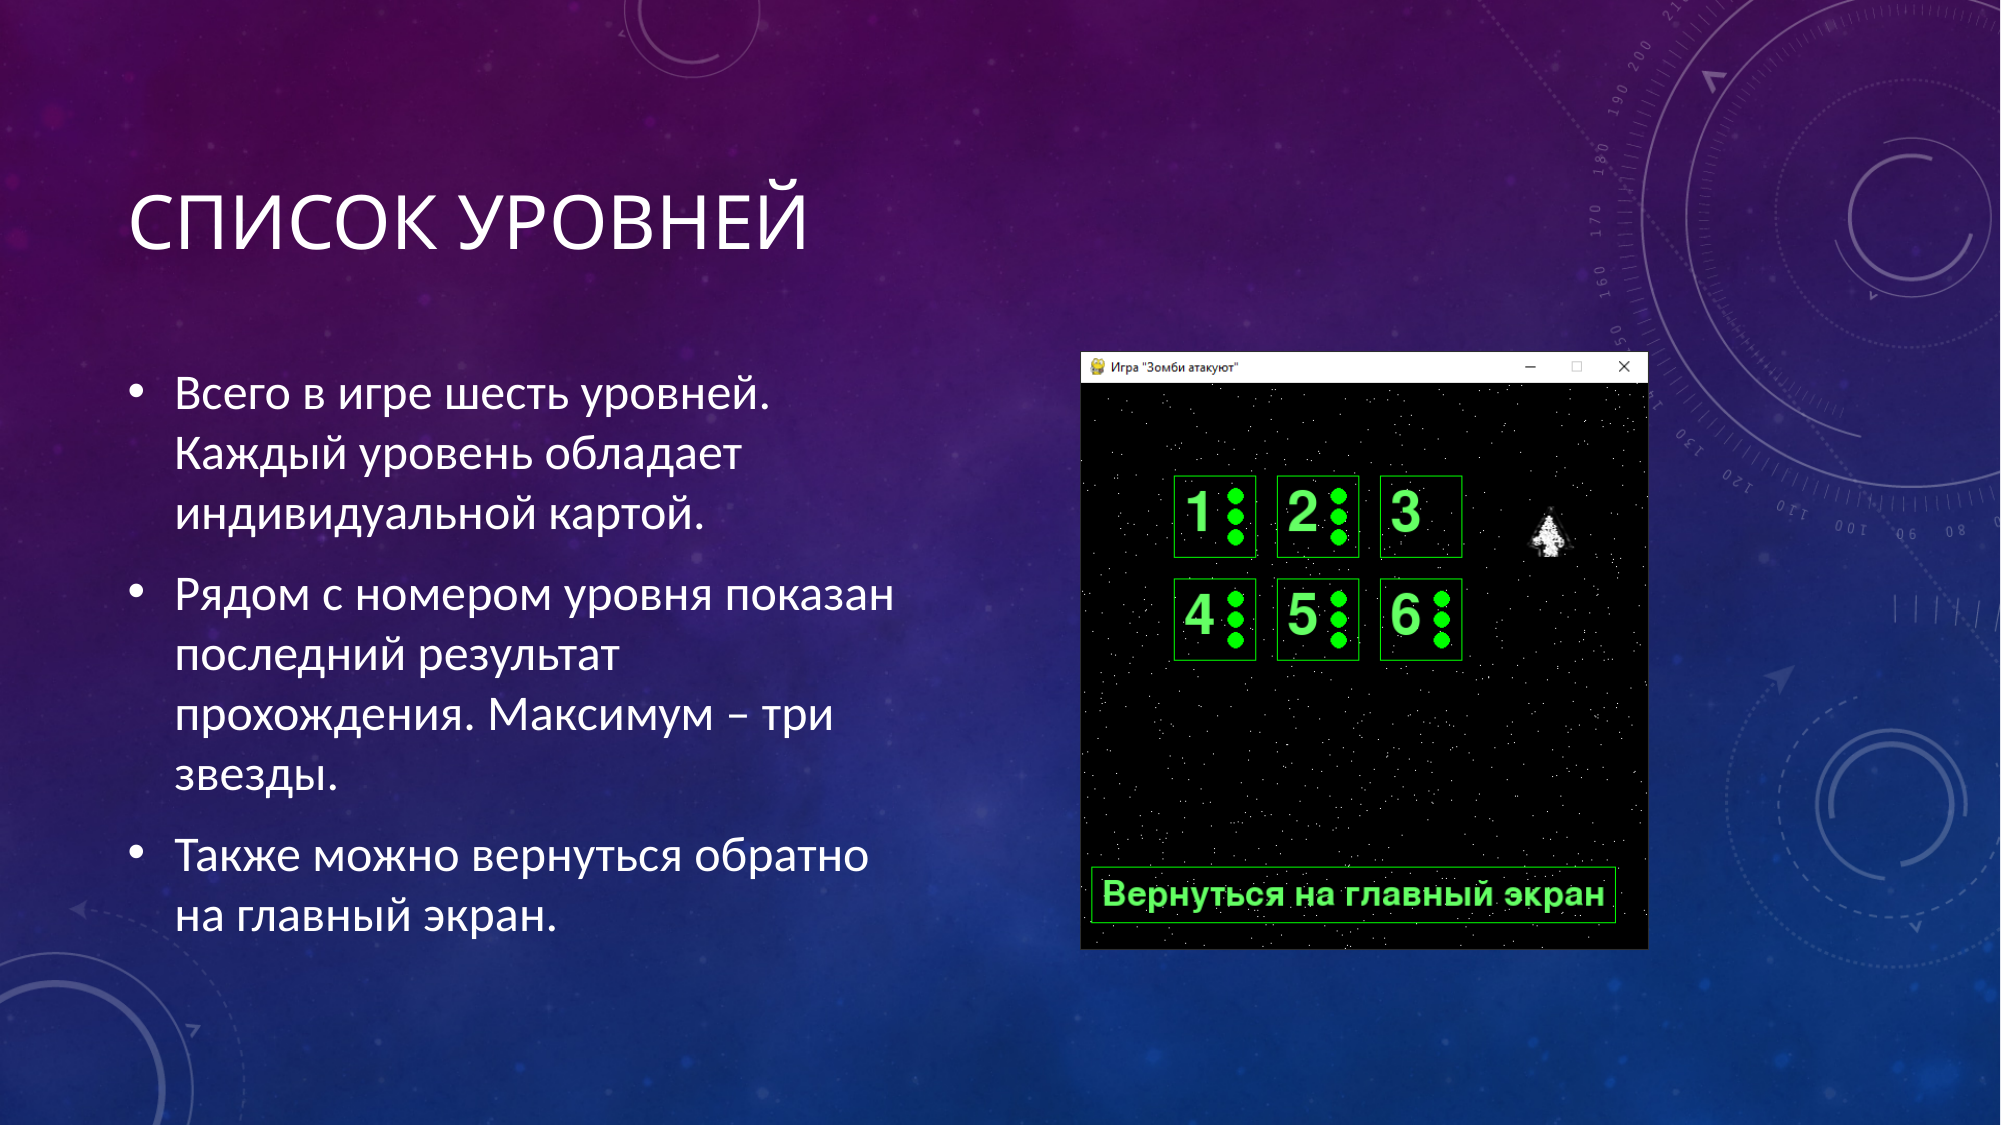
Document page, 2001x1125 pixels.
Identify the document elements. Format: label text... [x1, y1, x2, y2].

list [1080, 350, 1649, 951]
title Список уровней [112, 99, 1775, 339]
list Всего в игре шесть уровней. Каждый уровень обладает индивидуальной картой. Рядом с номером уровня показан последний результат прохождения. Максимум – три звезды. Также можно вернуться обратно на главный экран. [112, 351, 932, 950]
picture [0, 0, 2001, 1125]
